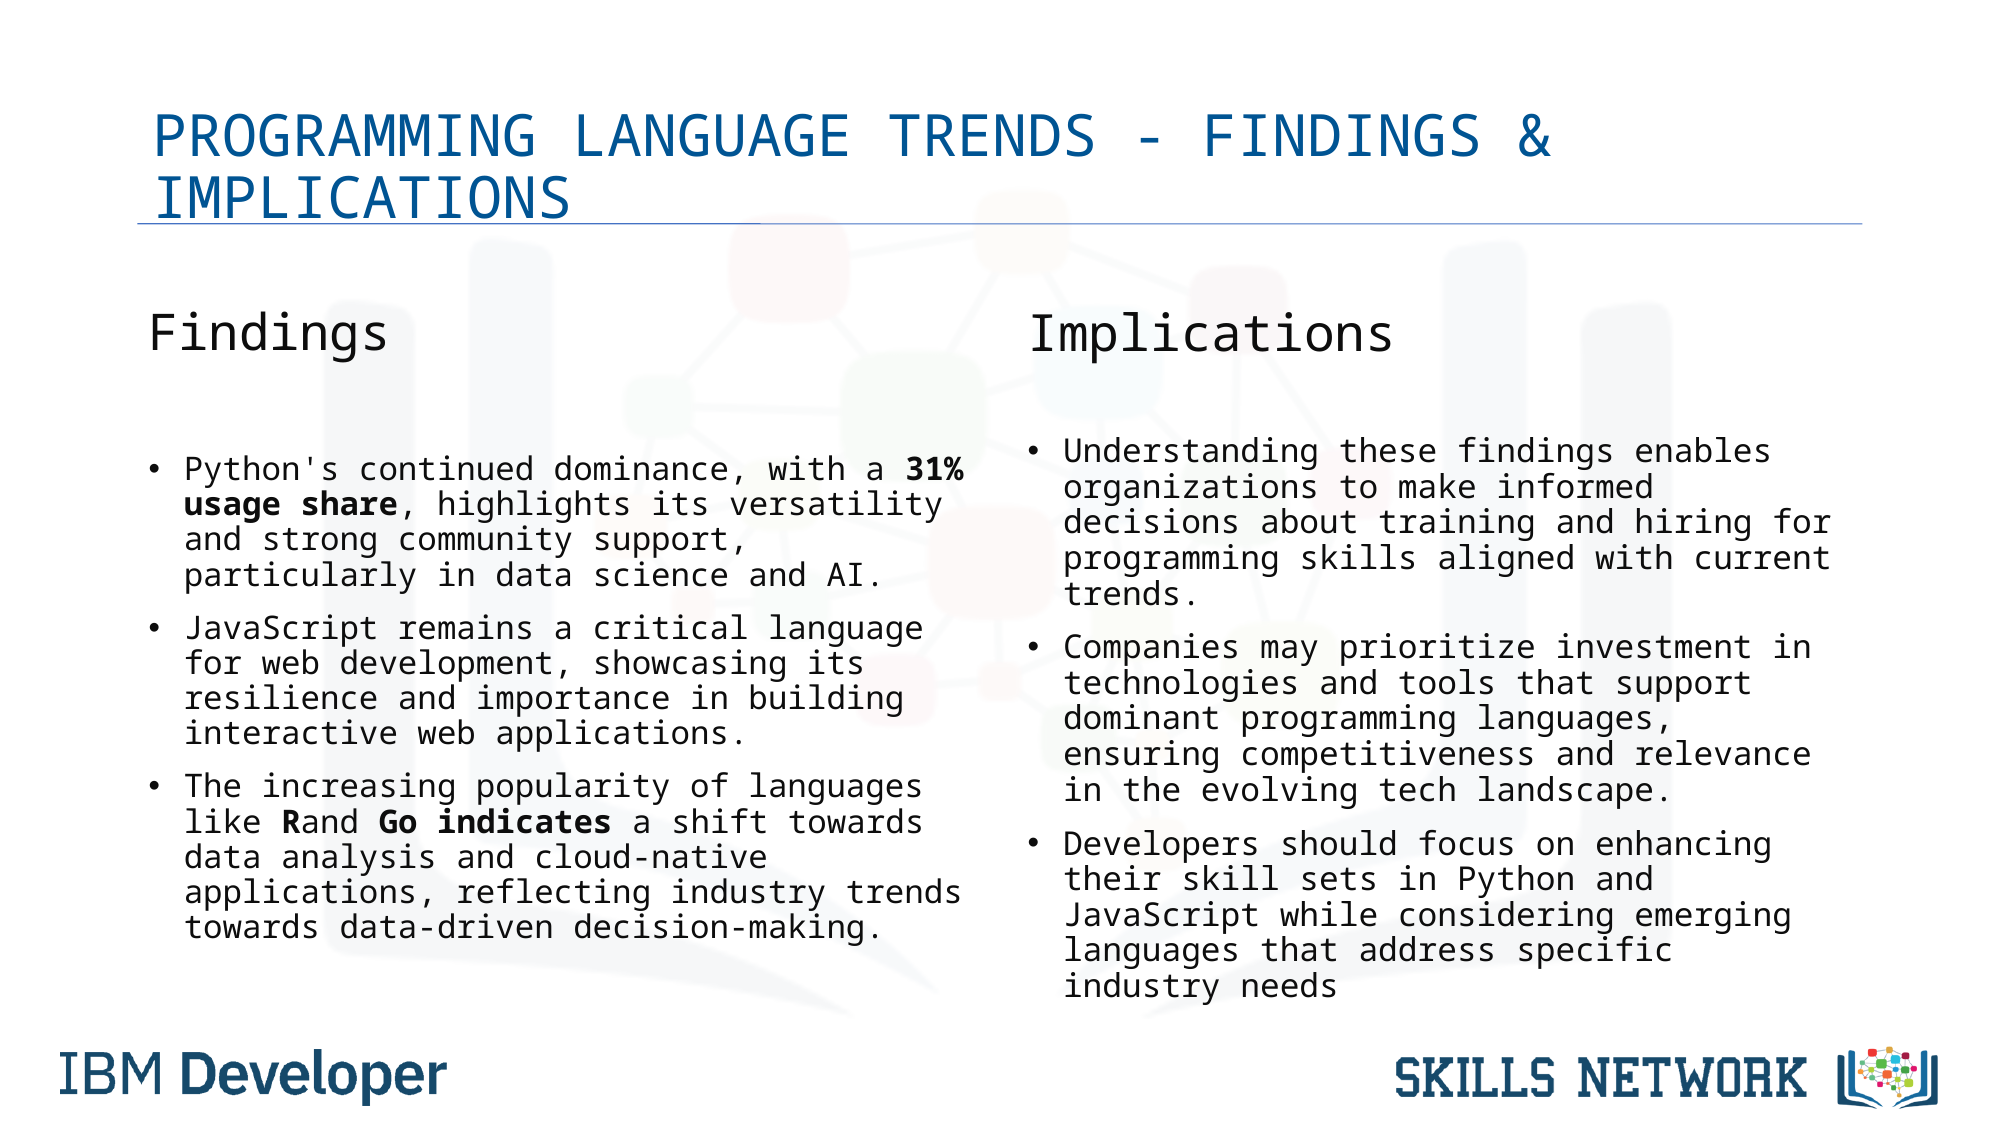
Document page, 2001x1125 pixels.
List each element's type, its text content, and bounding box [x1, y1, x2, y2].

title PROGRAMMING LANGUAGE TRENDS - FINDINGS & IMPLICATIONS [137, 59, 1863, 278]
picture [1390, 1045, 1945, 1111]
list Findings Python's continued dominance, with a 31% usage share, highlights its versatility and strong community support, particularly in data science and AI. JavaScript remains a critical language for web development, showcasing its resilience and importance in building interactive web applications. The increasing popularity of languages like Rand Go indicates a shift towards data analysis and cloud-native applications, reflecting industry trends towards data-driven decision-making. [133, 299, 984, 1014]
picture [55, 1045, 459, 1108]
list Implications Understanding these findings enables organizations to make informed decisions about training and hiring for programming skills aligned with current trends. Companies may prioritize investment in technologies and tools that support dominant programming languages, ensuring competitiveness and relevance in the evolving tech landscape. Developers should focus on enhancing their skill sets in Python and JavaScript while considering emerging languages that address specific industry needs [1012, 299, 1863, 1014]
